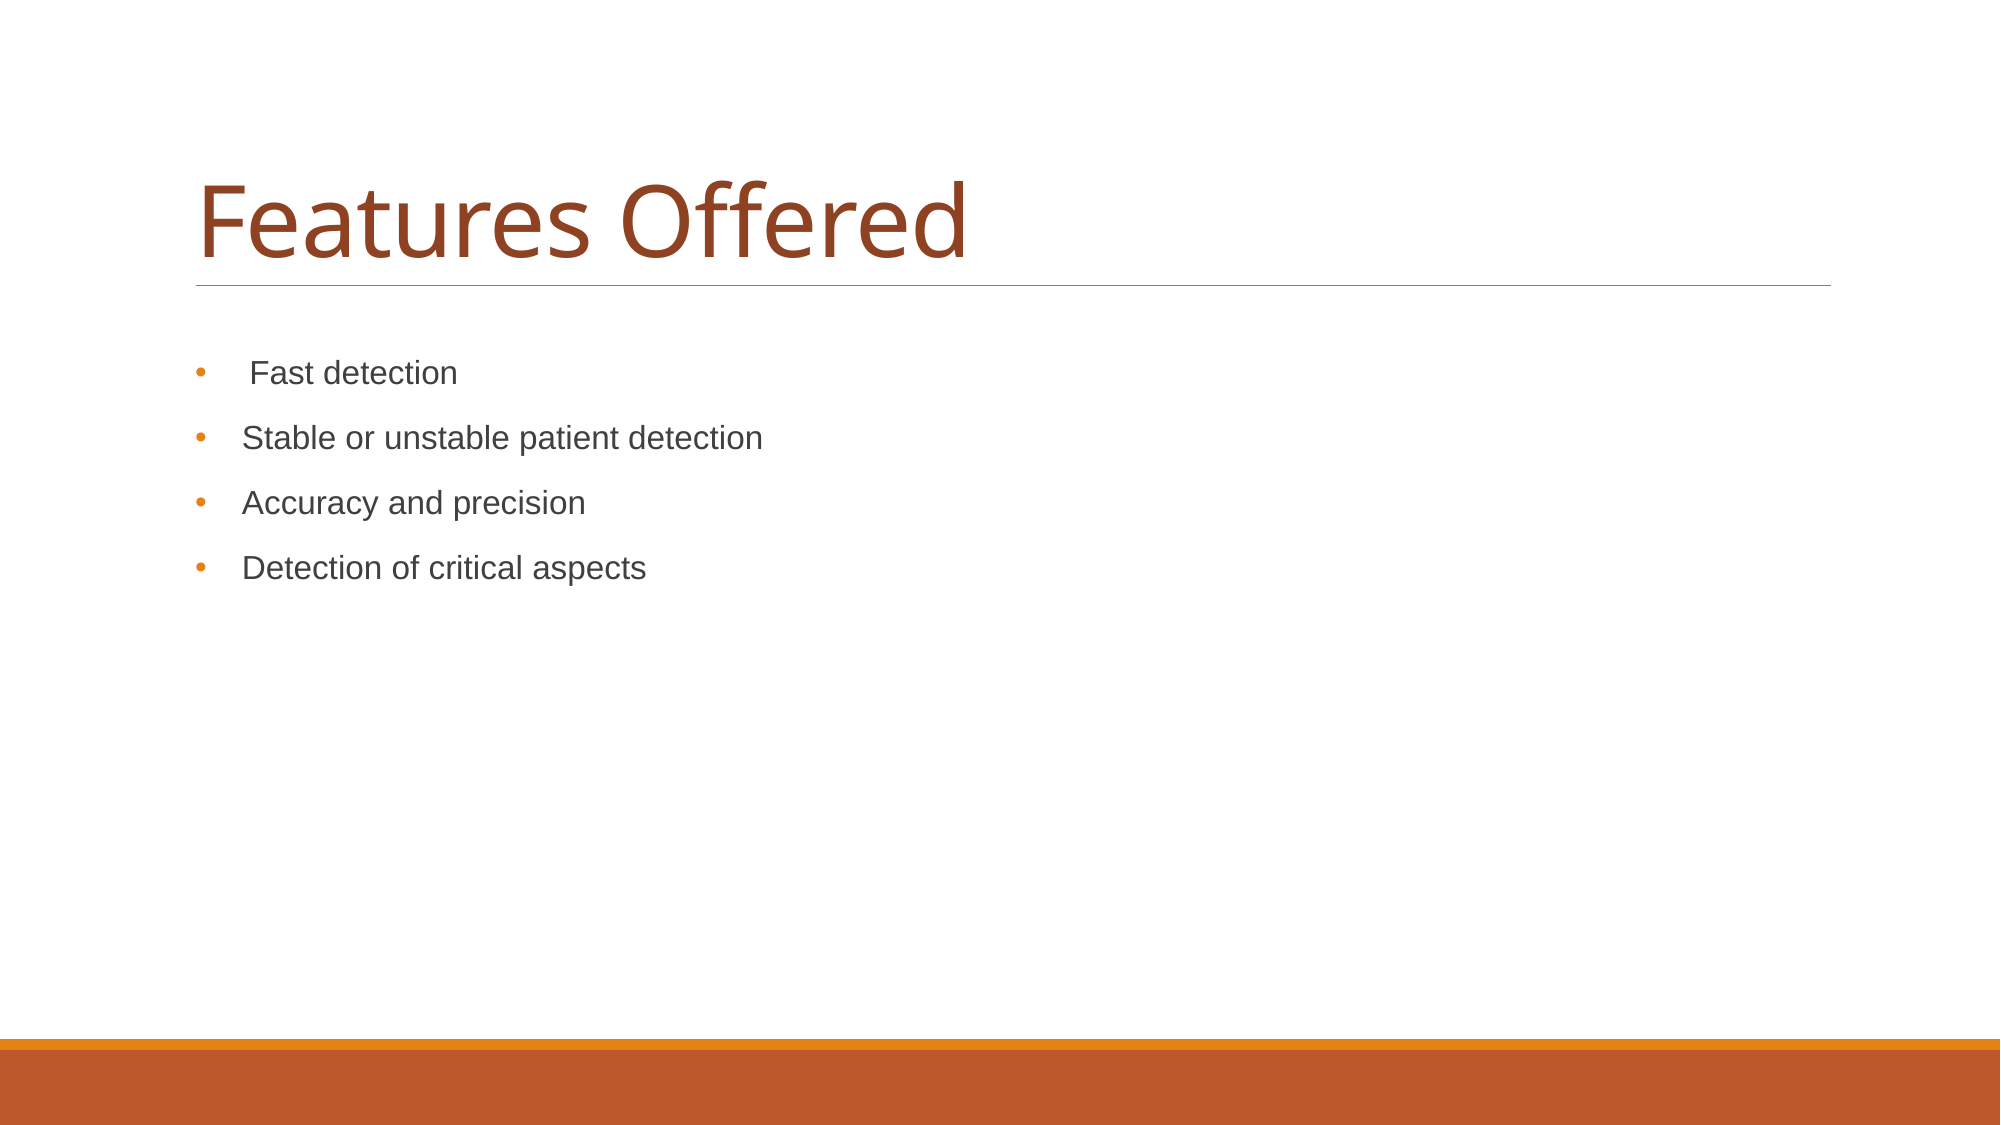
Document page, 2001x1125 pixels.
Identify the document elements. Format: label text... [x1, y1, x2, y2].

title Features Offered [180, 47, 1830, 285]
list Fast detection Stable or unstable patient detection Accuracy and precision Detection of critical aspects [180, 145, 1786, 798]
